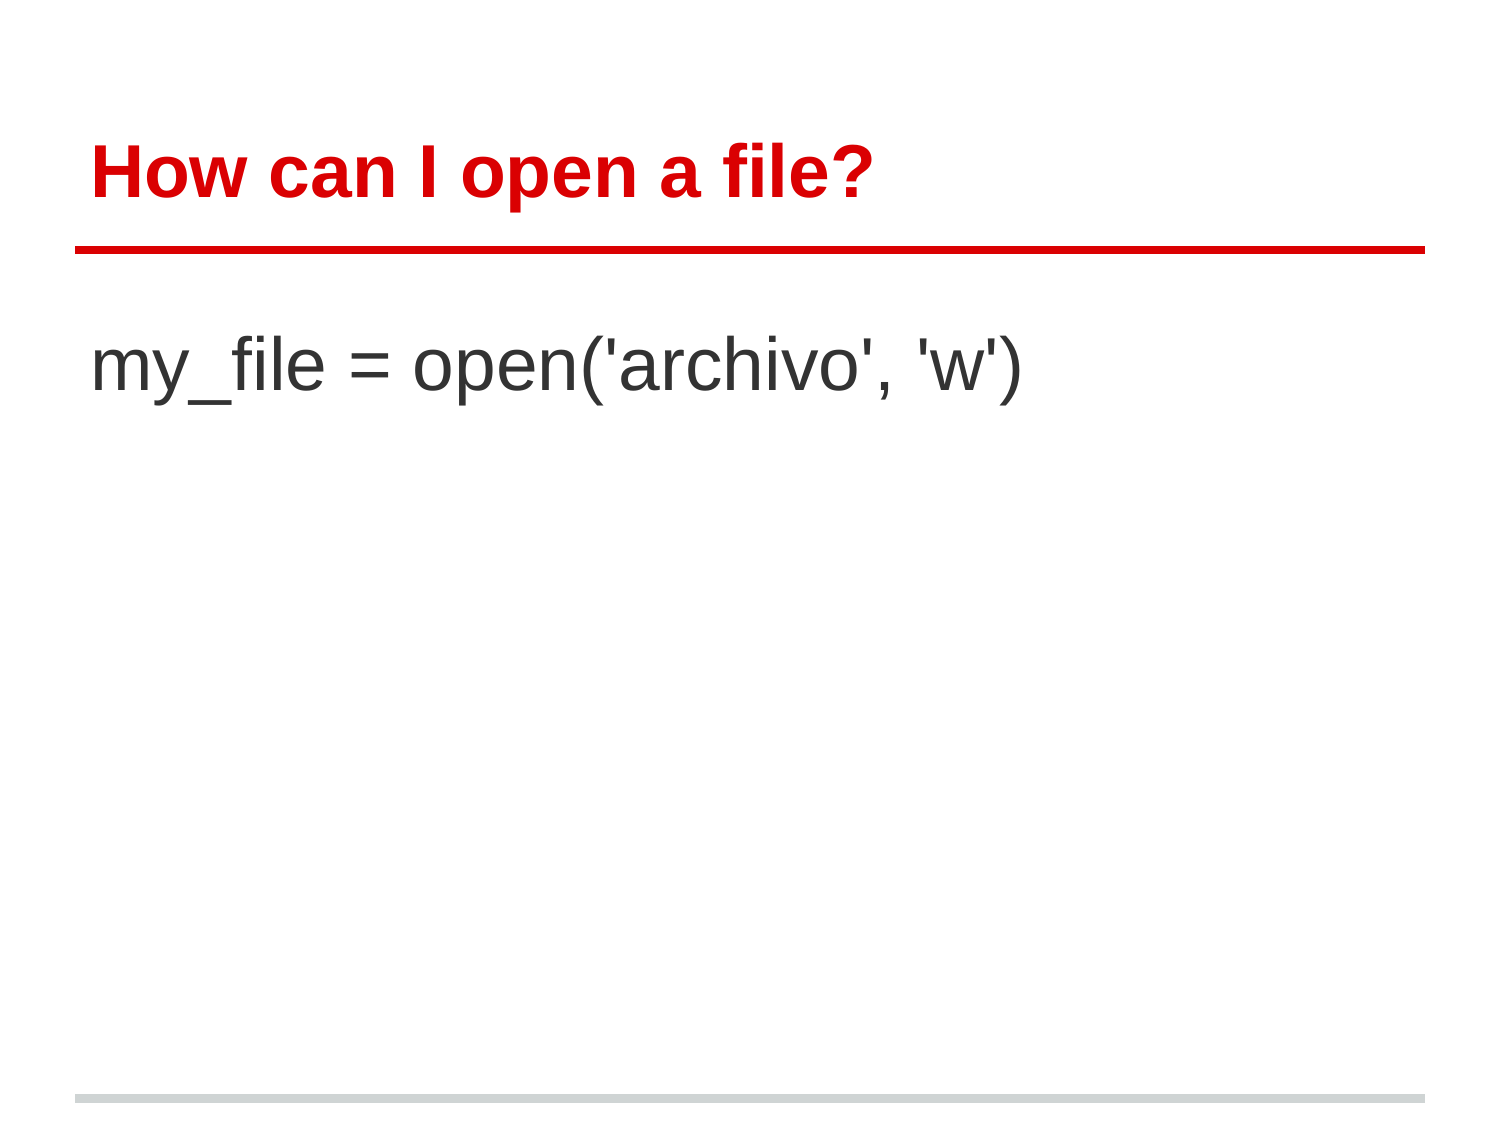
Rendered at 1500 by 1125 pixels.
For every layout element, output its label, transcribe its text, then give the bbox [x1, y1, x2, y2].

title How can I open a file? [75, 40, 1425, 228]
list my_file = open('archivo', 'w') [75, 262, 1425, 1078]
